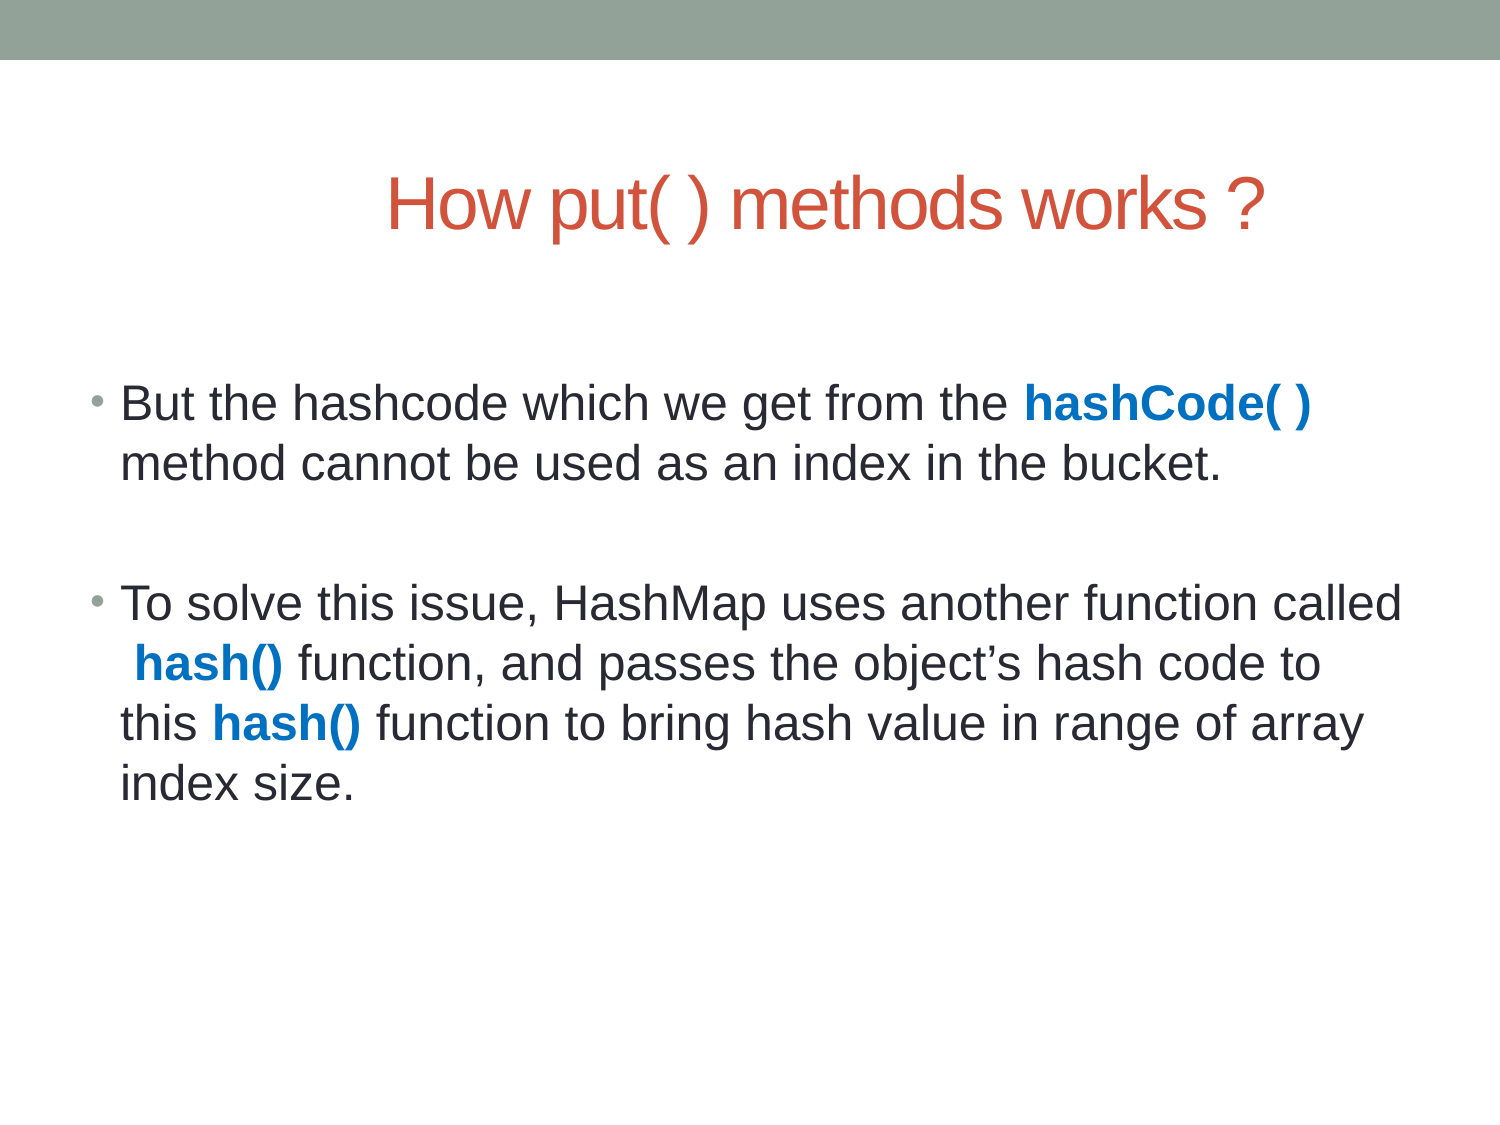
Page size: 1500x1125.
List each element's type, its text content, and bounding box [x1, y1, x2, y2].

list But the hashcode which we get from the hashCode( ) method cannot be used as an index in the bucket. To solve this issue, HashMap uses another function called hash() function, and passes the object’s hash code to this hash() function to bring hash value in range of array index size. [75, 292, 1425, 1063]
title How put( ) methods works ? [70, 93, 1421, 305]
